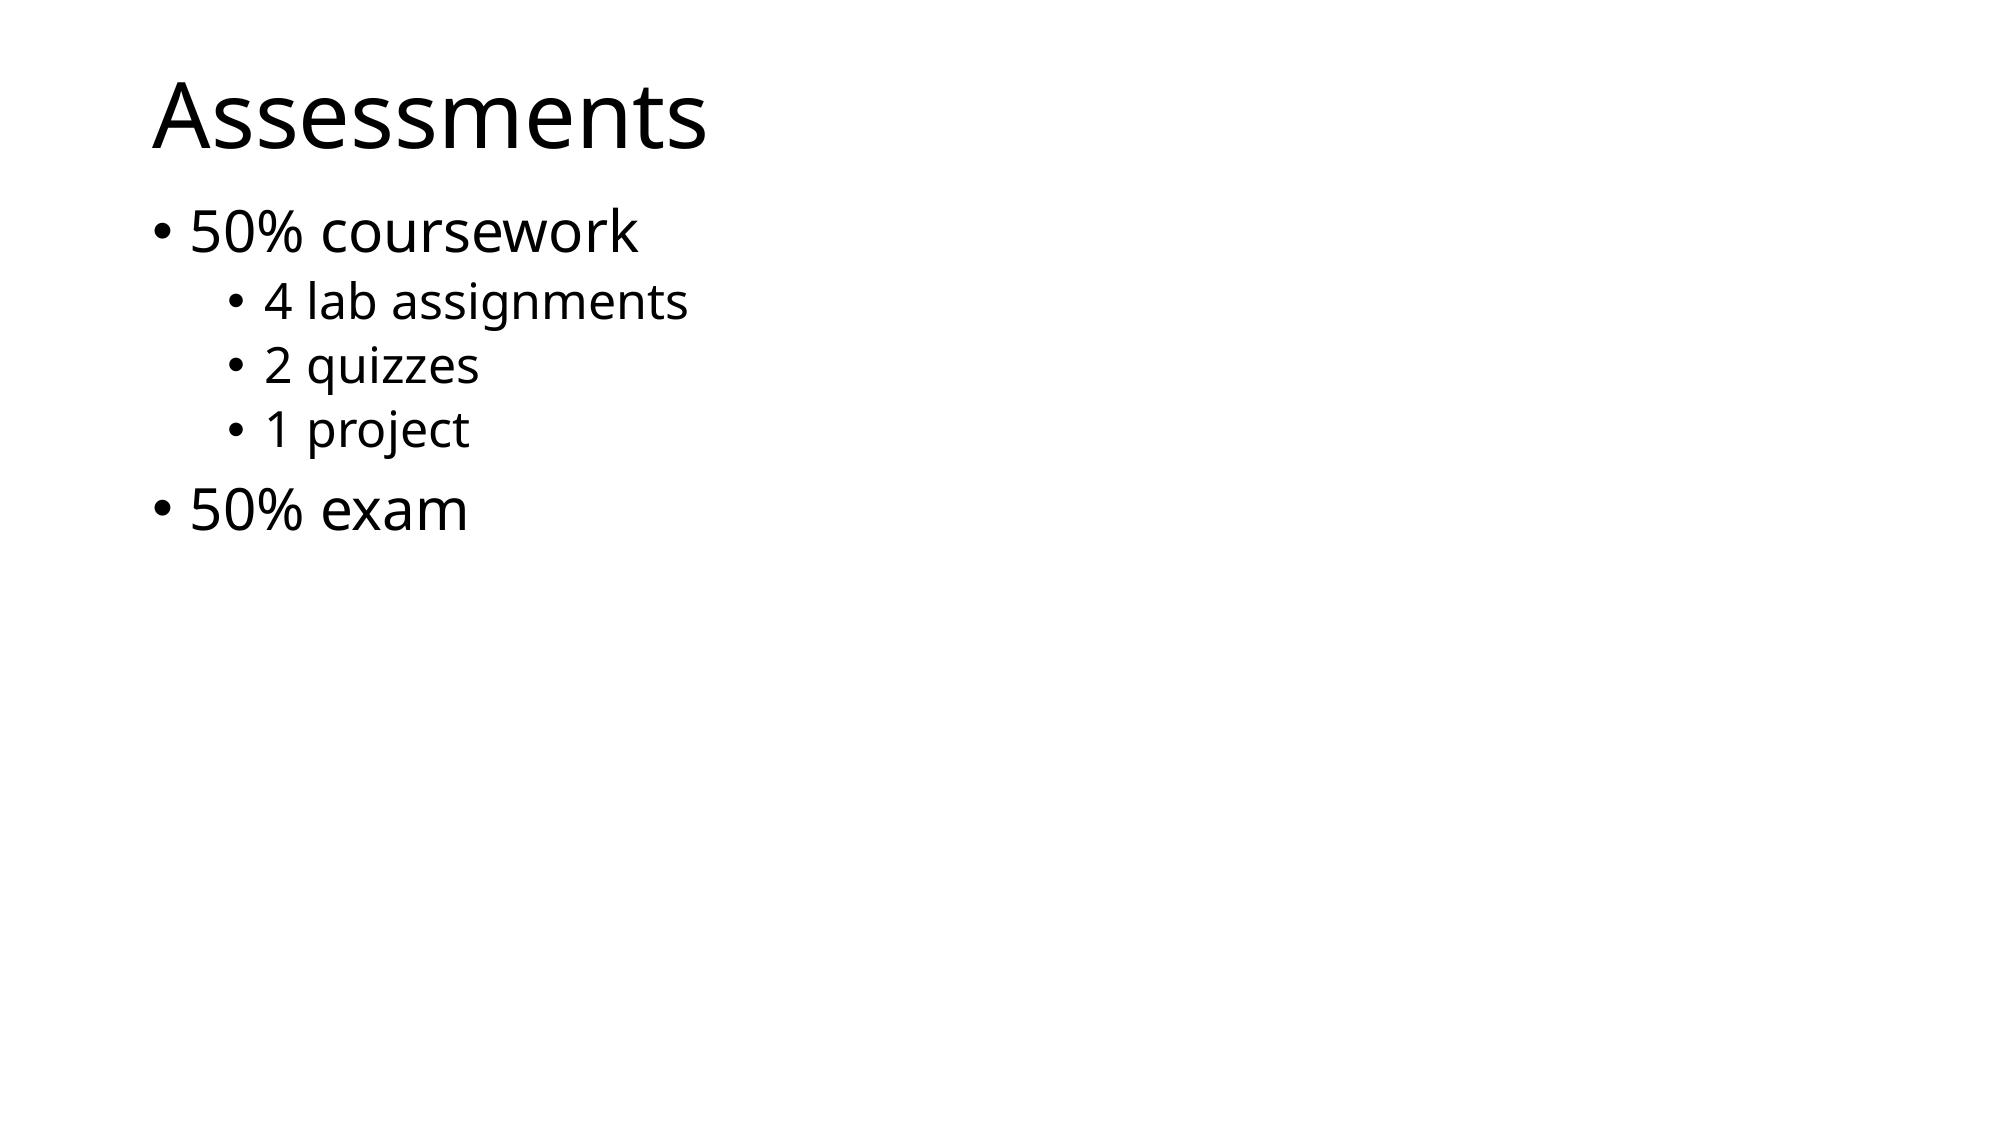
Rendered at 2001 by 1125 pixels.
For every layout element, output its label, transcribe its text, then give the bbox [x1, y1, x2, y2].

list 50% coursework 4 lab assignments 2 quizzes 1 project 50% exam [137, 195, 1863, 1082]
title Assessments [137, 59, 1863, 178]
